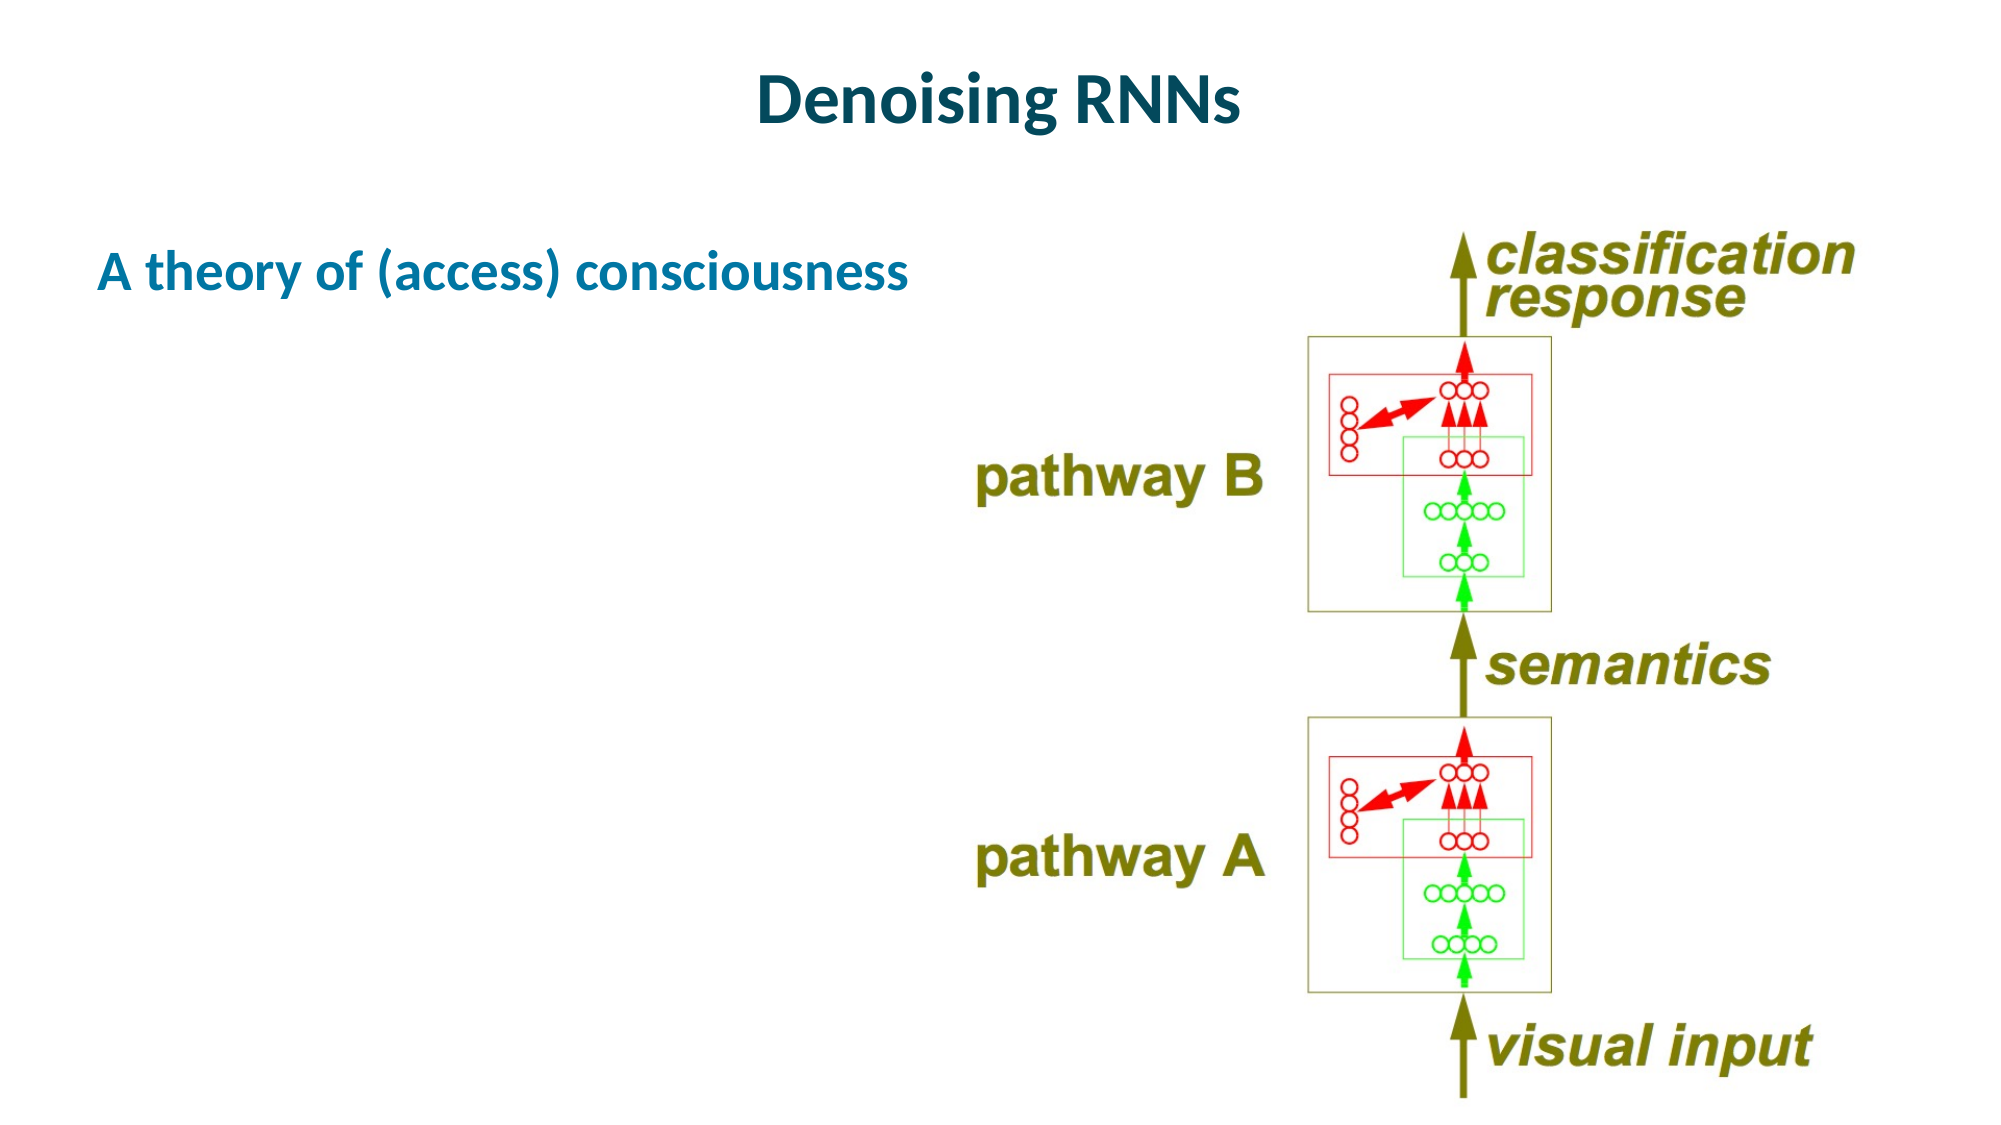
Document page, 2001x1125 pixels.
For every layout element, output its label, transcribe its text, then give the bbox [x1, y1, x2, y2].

list A theory of (access) consciousness [66, 224, 948, 1005]
picture [953, 205, 2000, 1125]
title Denoising RNNs [99, 24, 1900, 163]
